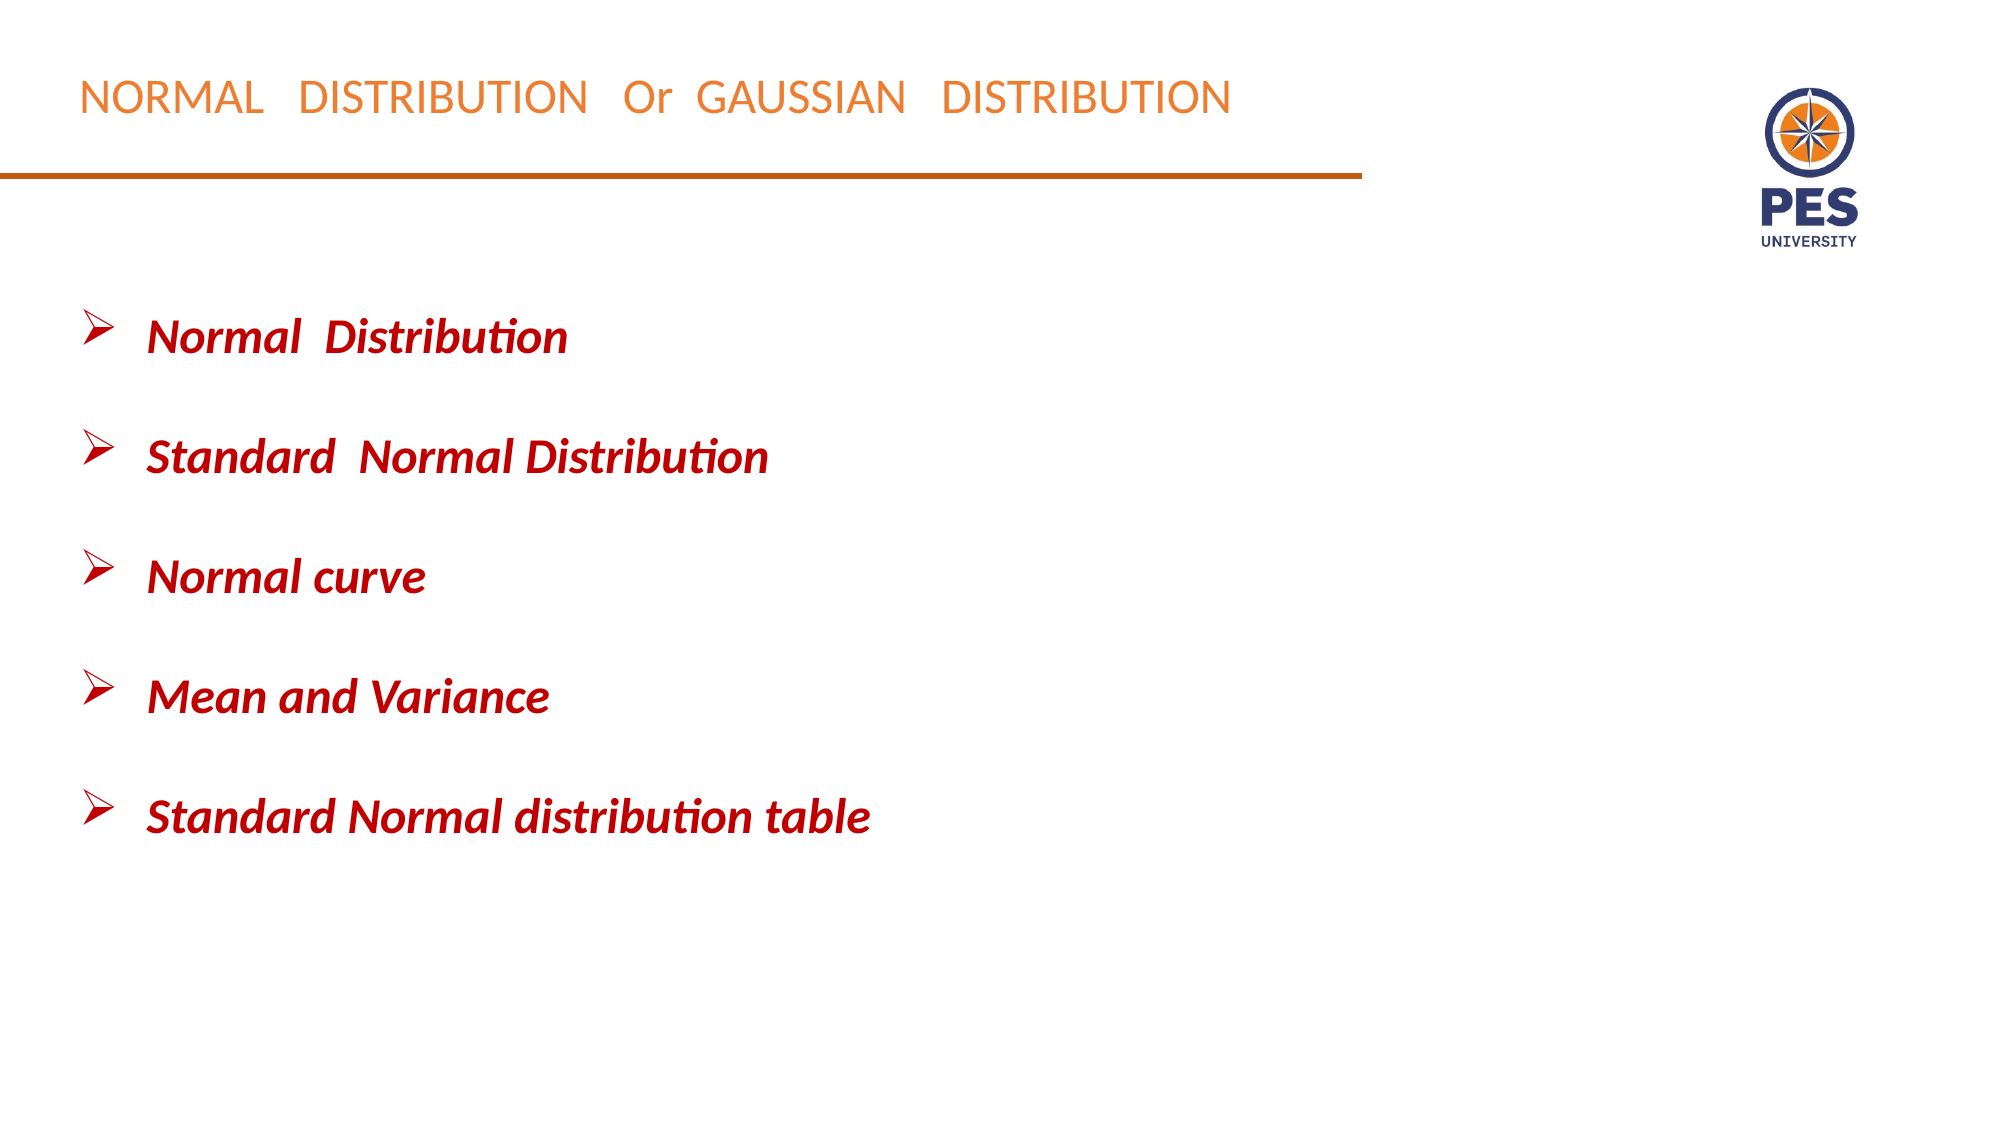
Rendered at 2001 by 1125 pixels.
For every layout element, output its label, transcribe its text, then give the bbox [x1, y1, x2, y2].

text_box NORMAL DISTRIBUTION Or GAUSSIAN DISTRIBUTION Normal Distribution Standard Normal Distribution Normal curve Mean and Variance Standard Normal distribution table [64, 0, 1287, 173]
picture [1691, 69, 1928, 250]
text_box NORMAL DISTRIBUTION Or GAUSSIAN DISTRIBUTION Normal Distribution Standard Normal Distribution Normal curve Mean and Variance Standard Normal distribution table [64, 179, 1287, 1125]
